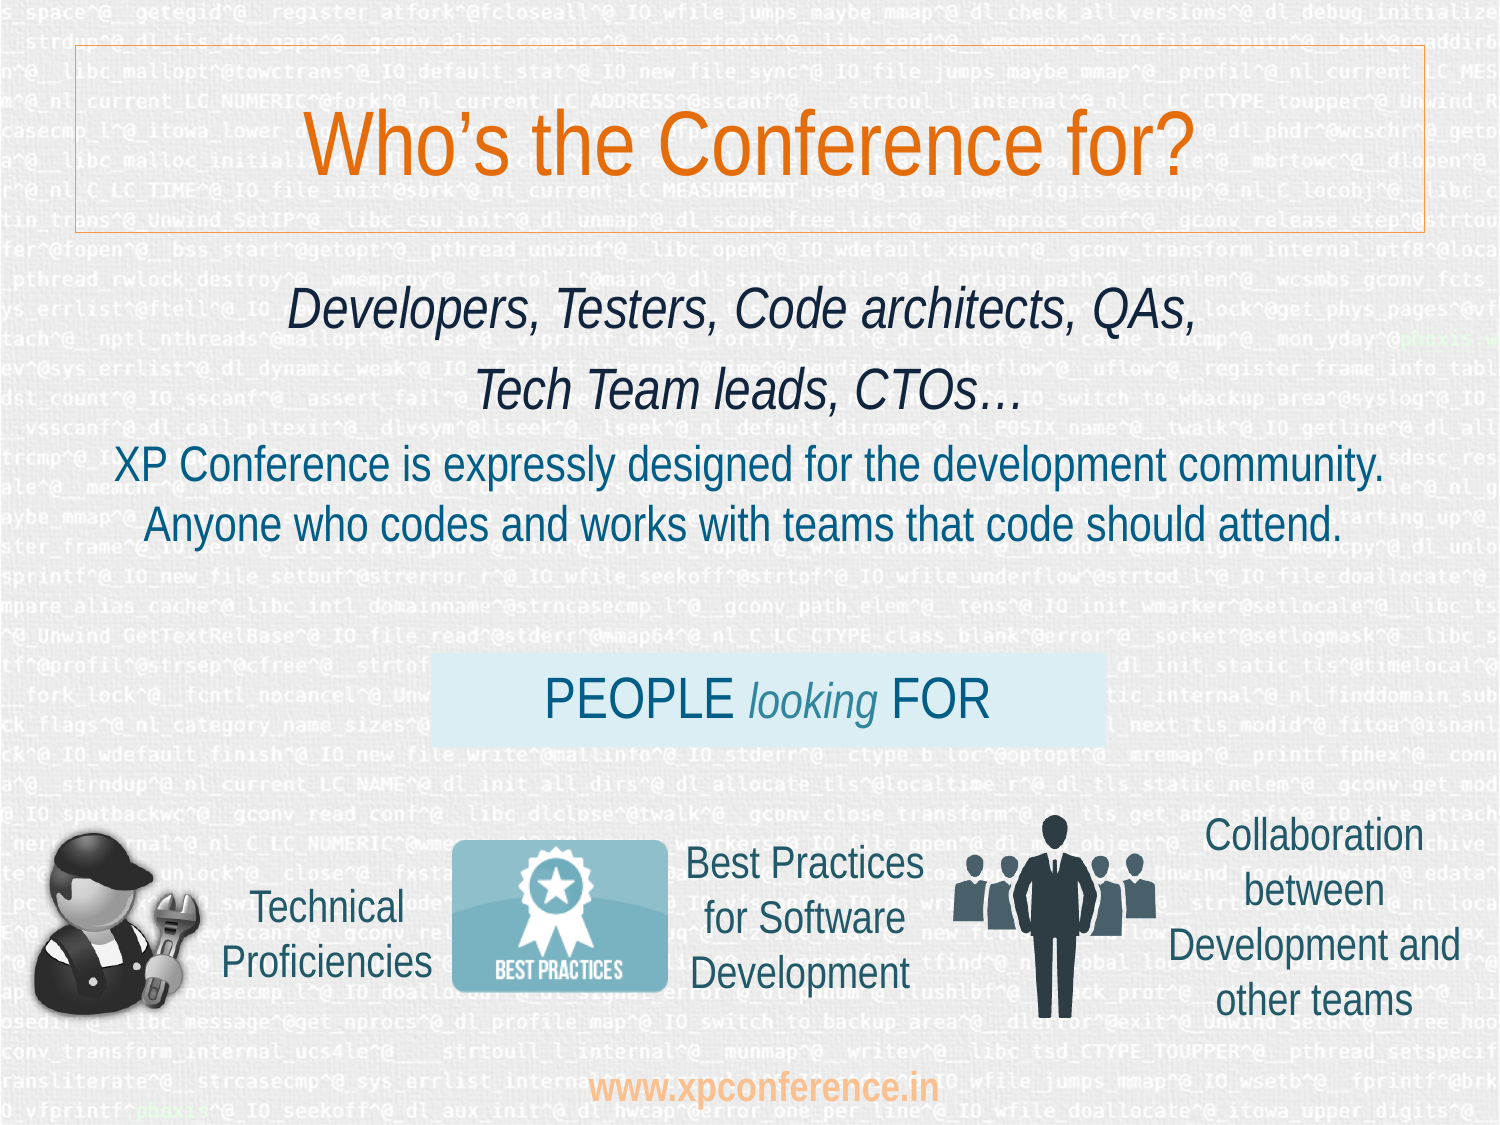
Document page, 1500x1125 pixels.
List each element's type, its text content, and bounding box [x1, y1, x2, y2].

picture [0, 0, 1500, 1125]
text_box PEOPLE looking FOR [430, 652, 1106, 748]
text_box Best Practices for Software Development [667, 825, 943, 1006]
list Developers, Testers, Code architects, QAs, Tech Team leads, CTOs… XP Conference is expressly designed for the development community. Anyone who codes and works with teams that code should attend. [75, 262, 1425, 1005]
text_box Technical Proficiencies [222, 868, 447, 994]
title Who’s the Conference for? [75, 45, 1425, 233]
text_box www.xpconference.in [573, 1052, 955, 1117]
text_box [952, 797, 1500, 1036]
